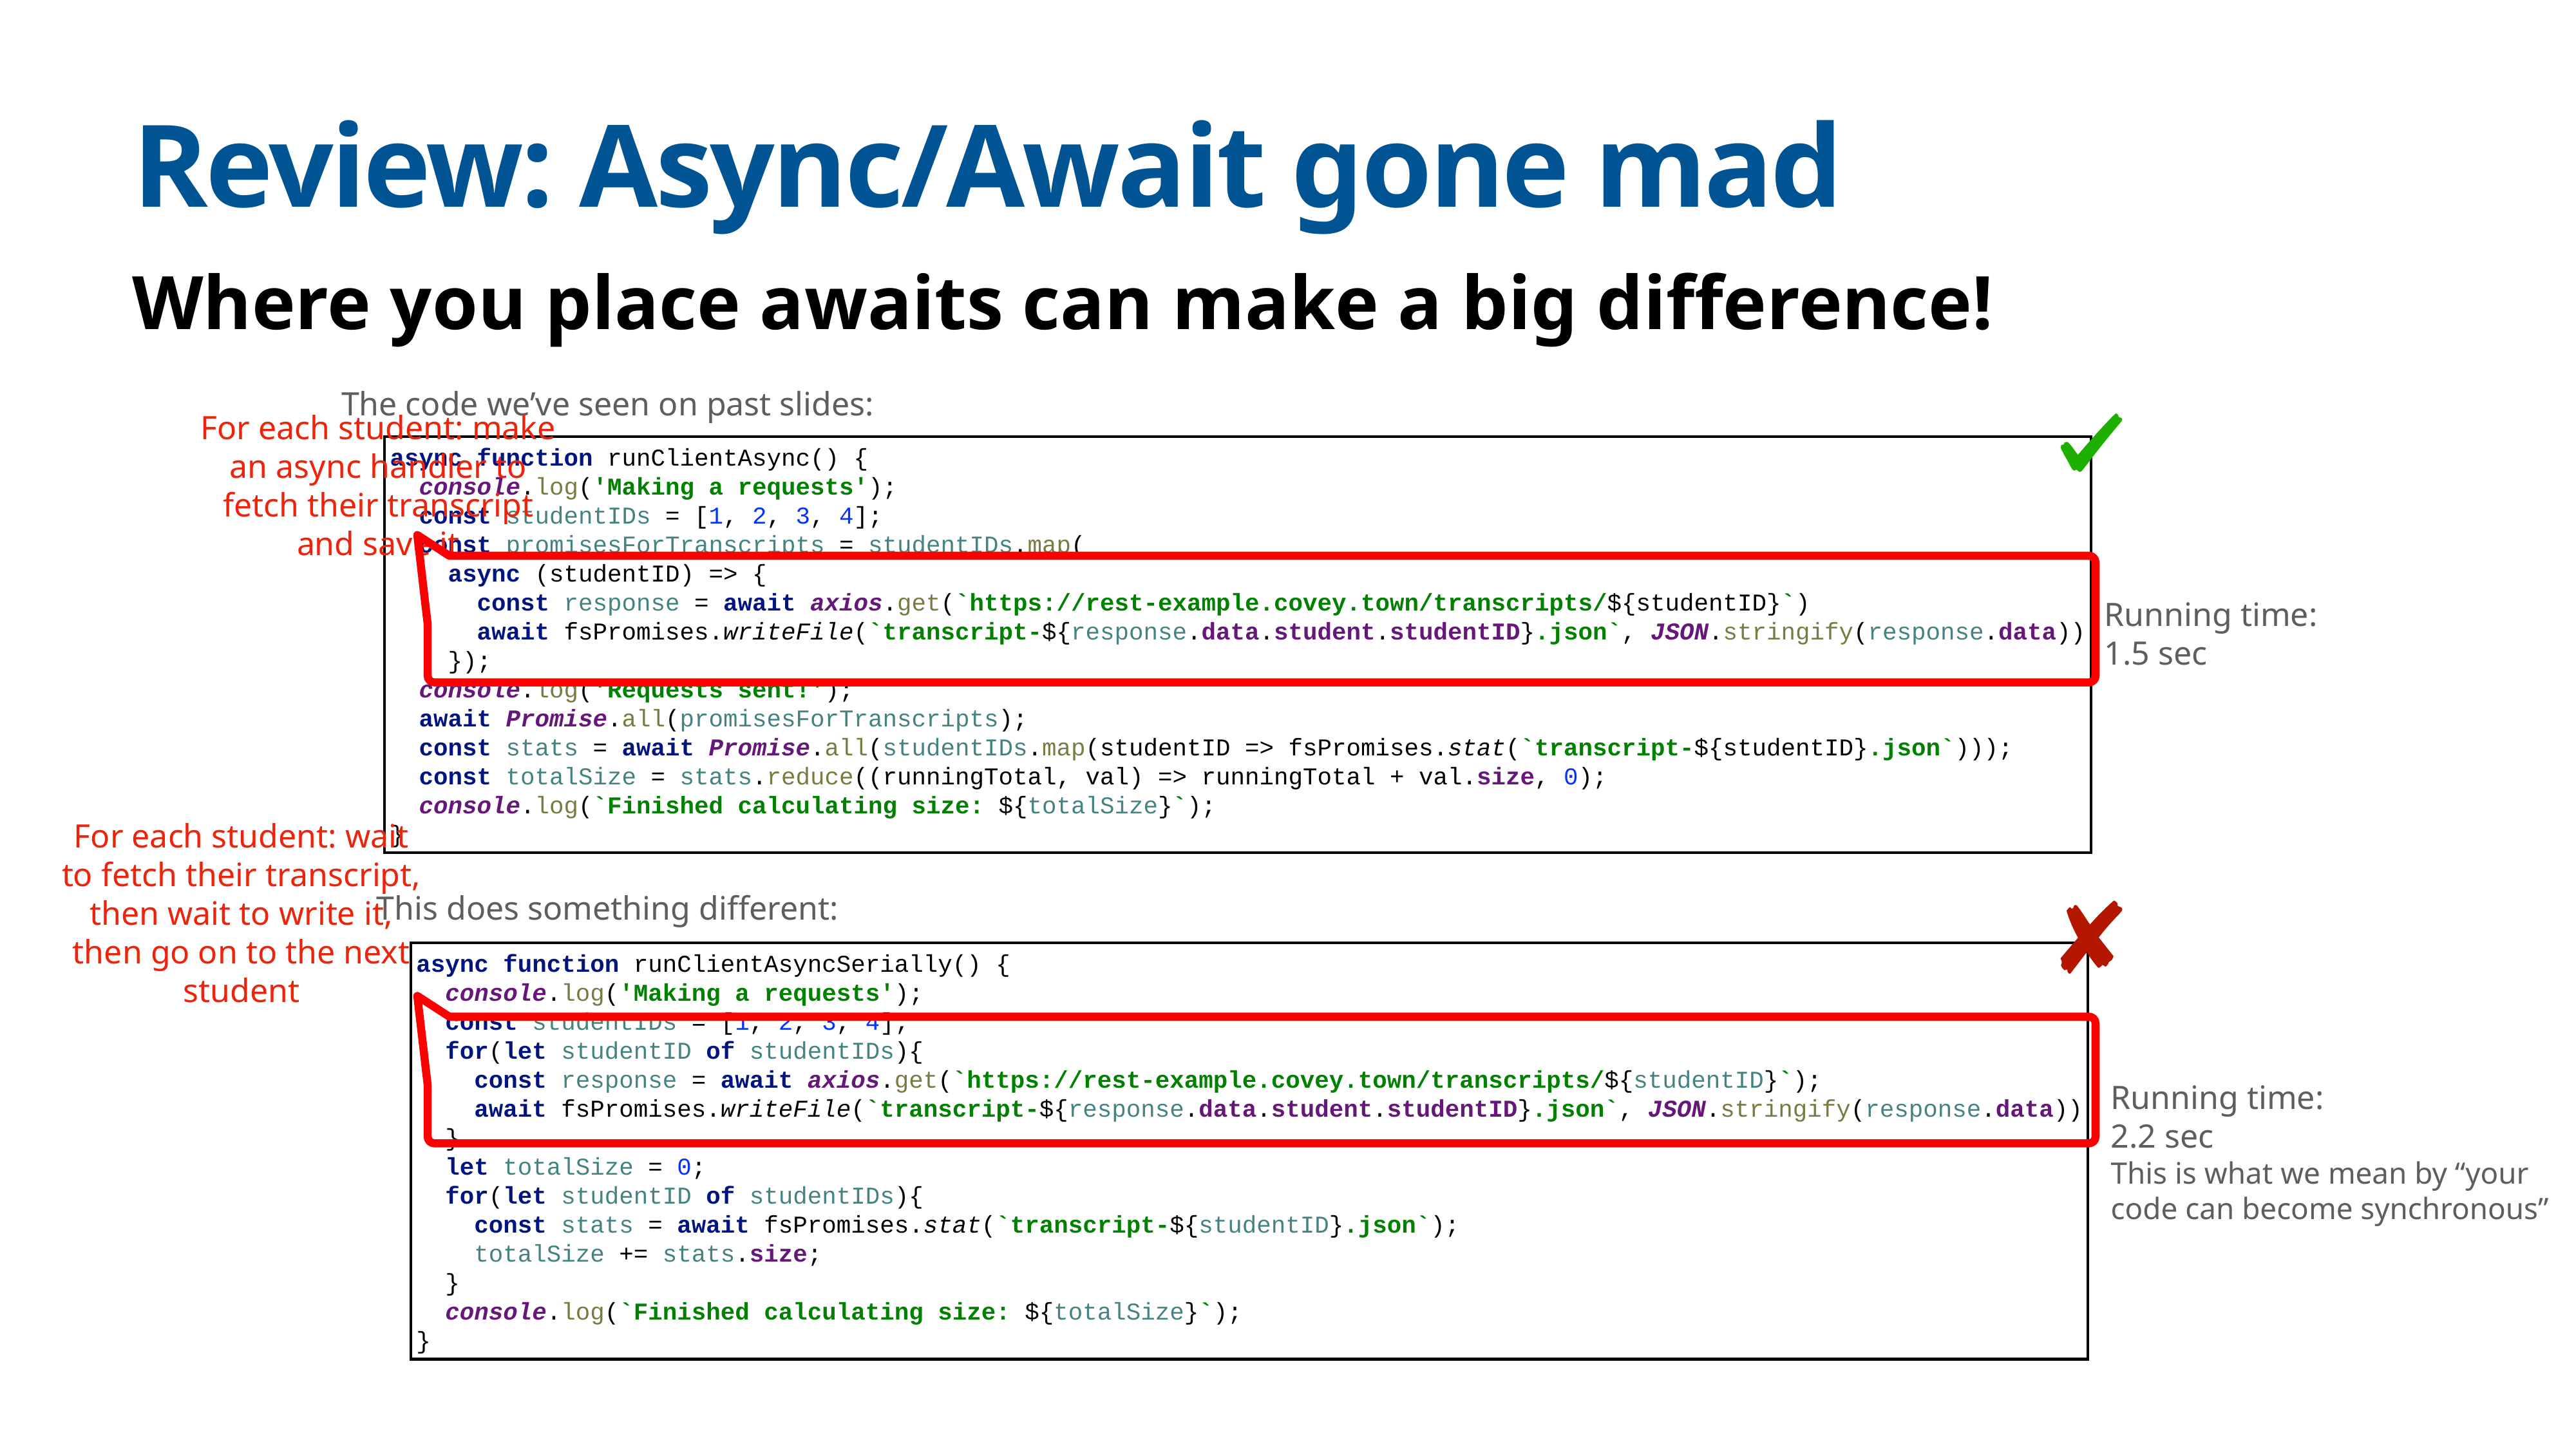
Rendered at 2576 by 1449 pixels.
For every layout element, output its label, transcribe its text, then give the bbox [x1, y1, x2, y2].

text_box [2067, 905, 2081, 911]
text_box Running time: 1.5 sec [2100, 588, 2324, 677]
text_box async function runClientAsync() { console.log('Making a requests'); const studentIDs = [1, 2, 3, 4]; const promisesForTranscripts = studentIDs.map( async (studentID) => { const response = await axios.get(`https://rest-example.covey.town/transcripts/${studentID}`) await fsPromises.writeFile(`transcript-${response.data.student.studentID}.json`, JSON.stringify(response.data)) }); console.log('Requests sent!'); await Promise.all(promisesForTranscripts); const stats = await Promise.all(studentIDs.map(studentID => fsPromises.stat(`transcript-${studentID}.json`))); const totalSize = stats.reduce((runningTotal, val) => runningTotal + val.size, 0); console.log(`Finished calculating size: ${totalSize}`); } [384, 683, 2091, 853]
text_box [53, 911, 2096, 1144]
text_box [2060, 413, 2123, 472]
text_box [2096, 900, 2123, 968]
list Where you place awaits can make a big difference! [127, 250, 2449, 350]
text_box Running time: 2.2 sec This is what we mean by “your code can become synchronous” [2105, 1071, 2576, 1231]
title Review: Async/Await gone mad [127, 113, 2449, 250]
text_box The code we’ve seen on past slides: [336, 378, 880, 428]
text_box async function runClientAsyncSerially() { console.log('Making a requests'); const studentIDs = [1, 2, 3, 4]; for(let studentID of studentIDs){ const response = await axios.get(`https://rest-example.covey.town/transcripts/${studentID}`); await fsPromises.writeFile(`transcript-${response.data.student.studentID}.json`, JSON.stringify(response.data)) } let totalSize = 0; for(let studentID of studentIDs){ const stats = await fsPromises.stat(`transcript-${studentID}.json`); totalSize += stats.size; } console.log(`Finished calculating size: ${totalSize}`); } [411, 1144, 2088, 1359]
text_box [190, 484, 2096, 683]
text_box This does something different: [371, 882, 844, 911]
text_box async function runClientAsync() { console.log('Making a requests'); const studentIDs = [1, 2, 3, 4]; const promisesForTranscripts = studentIDs.map( async (studentID) => { const response = await axios.get(`https://rest-example.covey.town/transcripts/${studentID}`) await fsPromises.writeFile(`transcript-${response.data.student.studentID}.json`, JSON.stringify(response.data)) }); console.log('Requests sent!'); await Promise.all(promisesForTranscripts); const stats = await Promise.all(studentIDs.map(studentID => fsPromises.stat(`transcript-${studentID}.json`))); const totalSize = stats.reduce((runningTotal, val) => runningTotal + val.size, 0); console.log(`Finished calculating size: ${totalSize}`); } [384, 436, 2091, 484]
